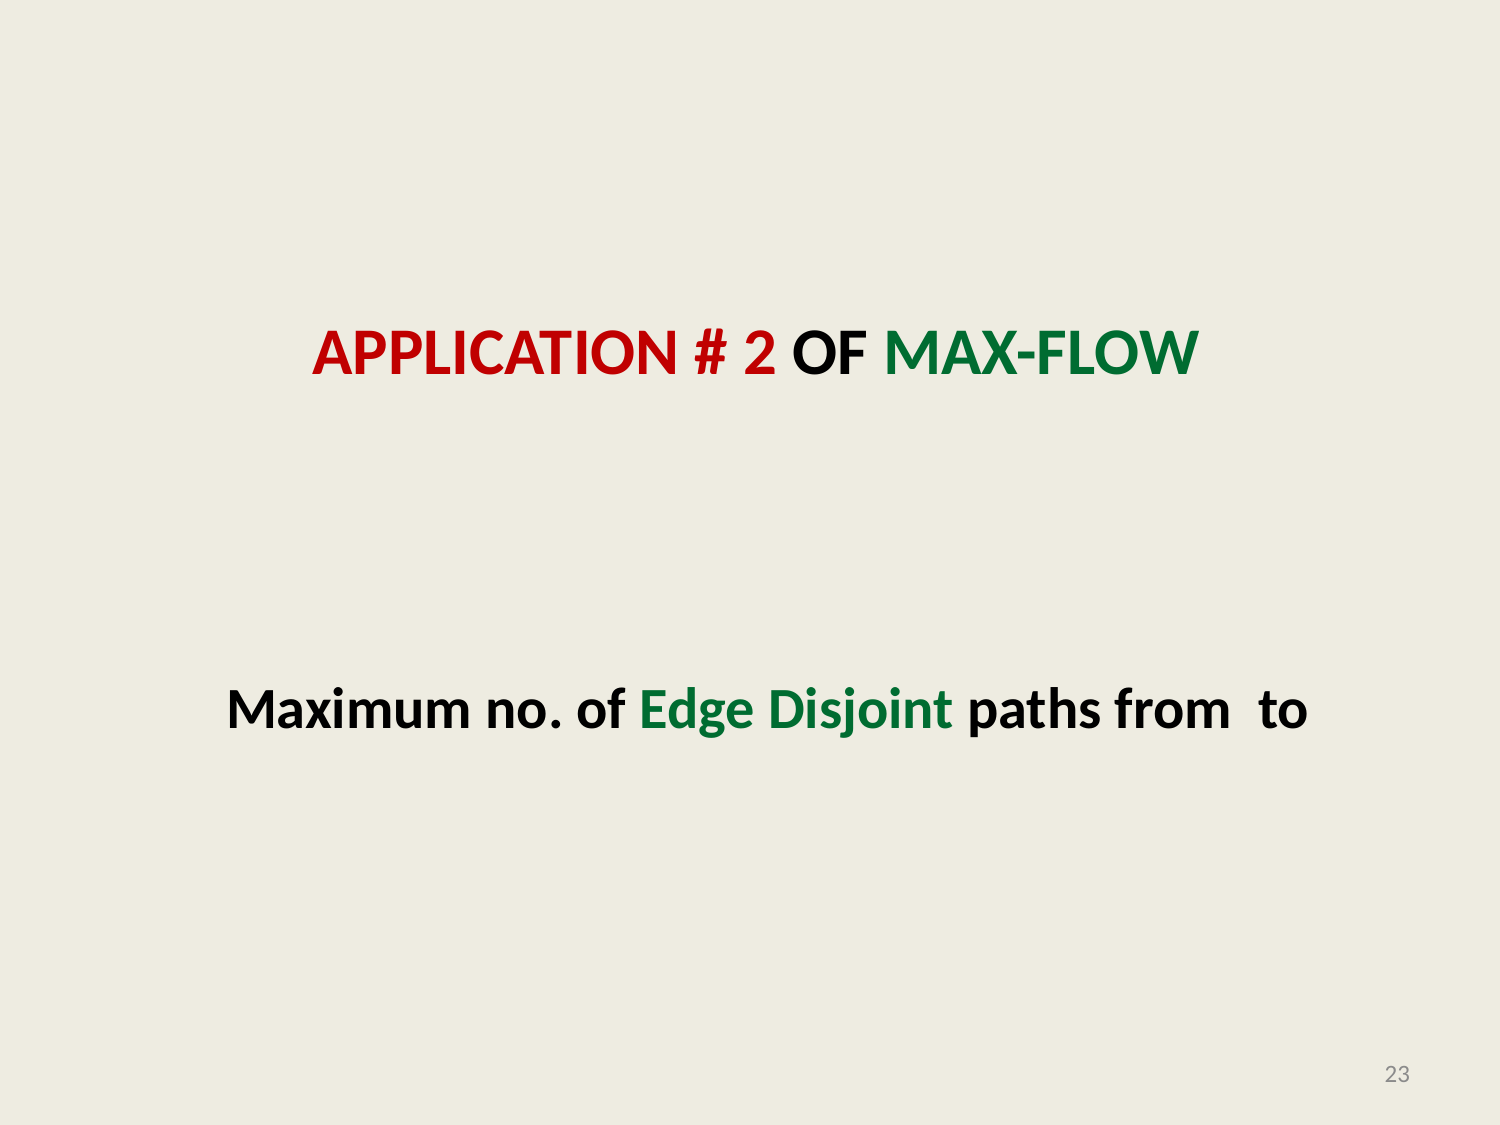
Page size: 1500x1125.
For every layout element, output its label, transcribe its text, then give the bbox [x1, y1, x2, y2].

title Application # 2 of Max-Flow [118, 299, 1394, 524]
slide_number 23 [1074, 1042, 1425, 1103]
